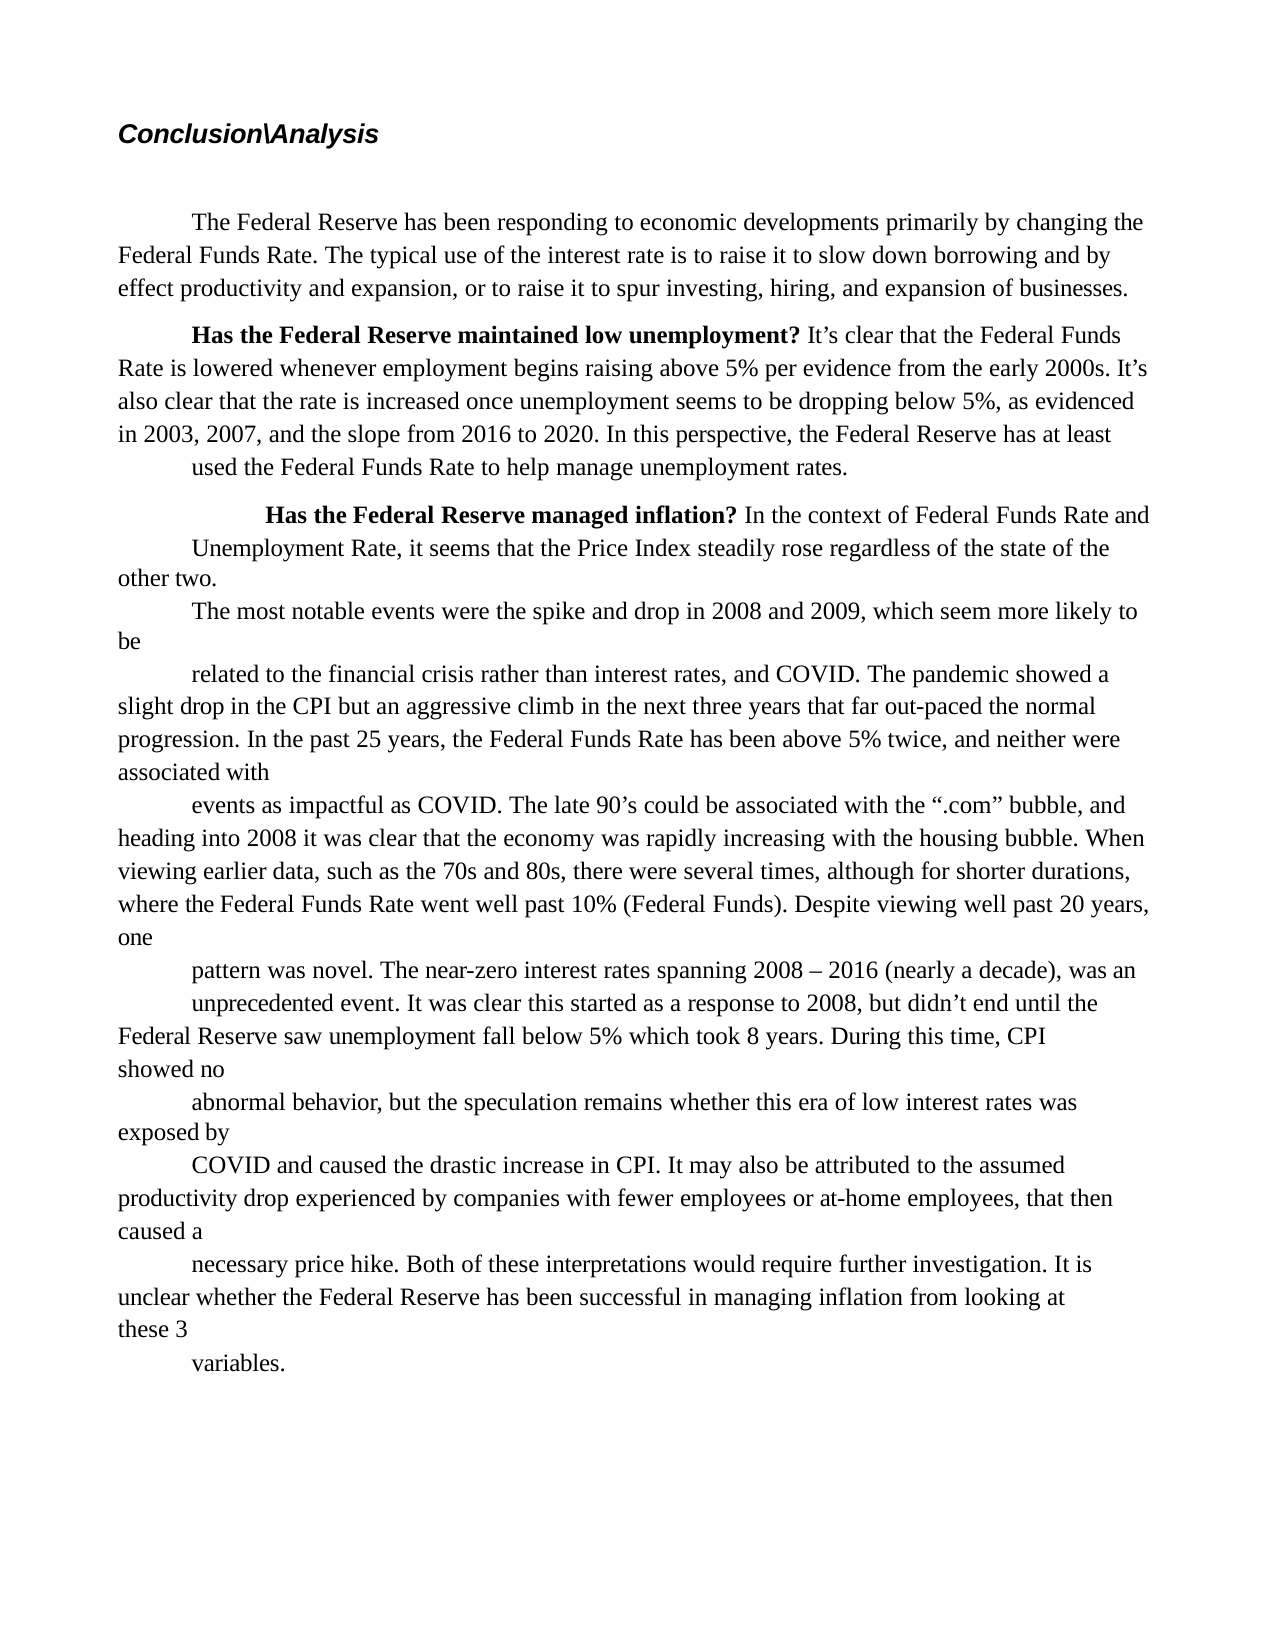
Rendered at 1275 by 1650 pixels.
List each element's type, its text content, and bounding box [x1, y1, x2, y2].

text_box Conclusion\Analysis The Federal Reserve has been responding to economic developments primarily by changing the Federal Funds Rate. The typical use of the interest rate is to raise it to slow down borrowing and by effect productivity and expansion, or to raise it to spur investing, hiring, and expansion of businesses. Has the Federal Reserve maintained low unemployment? It’s clear that the Federal Funds Rate is lowered whenever employment begins raising above 5% per evidence from the early 2000s. It’s also clear that the rate is increased once unemployment seems to be dropping below 5%, as evidenced in 2003, 2007, and the slope from 2016 to 2020. In this perspective, the Federal Reserve has at least used the Federal Funds Rate to help manage unemployment rates. Has the Federal Reserve managed inflation? In the context of Federal Funds Rate and Unemployment Rate, it seems that the Price Index steadily rose regardless of the state of the other two. The most notable events were the spike and drop in 2008 and 2009, which seem more likely to be related to the financial crisis rather than interest rates, and COVID. The pandemic showed a slight drop in the CPI but an aggressive climb in the next three years that far out-paced the normal progression. In the past 25 years, the Federal Funds Rate has been above 5% twice, and neither were associated with events as impactful as COVID. The late 90’s could be associated with the “.com” bubble, and heading into 2008 it was clear that the economy was rapidly increasing with the housing bubble. When viewing earlier data, such as the 70s and 80s, there were several times, although for shorter durations, where the Federal Funds Rate went well past 10% (Federal Funds). Despite viewing well past 20 years, one pattern was novel. The near-zero interest rates spanning 2008 – 2016 (nearly a decade), was an unprecedented event. It was clear this started as a response to 2008, but didn’t end until the Federal Reserve saw unemployment fall below 5% which took 8 years. During this time, CPI showed no abnormal behavior, but the speculation remains whether this era of low interest rates was exposed by COVID and caused the drastic increase in CPI. It may also be attributed to the assumed productivity drop experienced by companies with fewer employees or at-home employees, that then caused a necessary price hike. Both of these interpretations would require further investigation. It is unclear whether the Federal Reserve has been successful in managing inflation from looking at these 3 variables. [115, 114, 1154, 1377]
